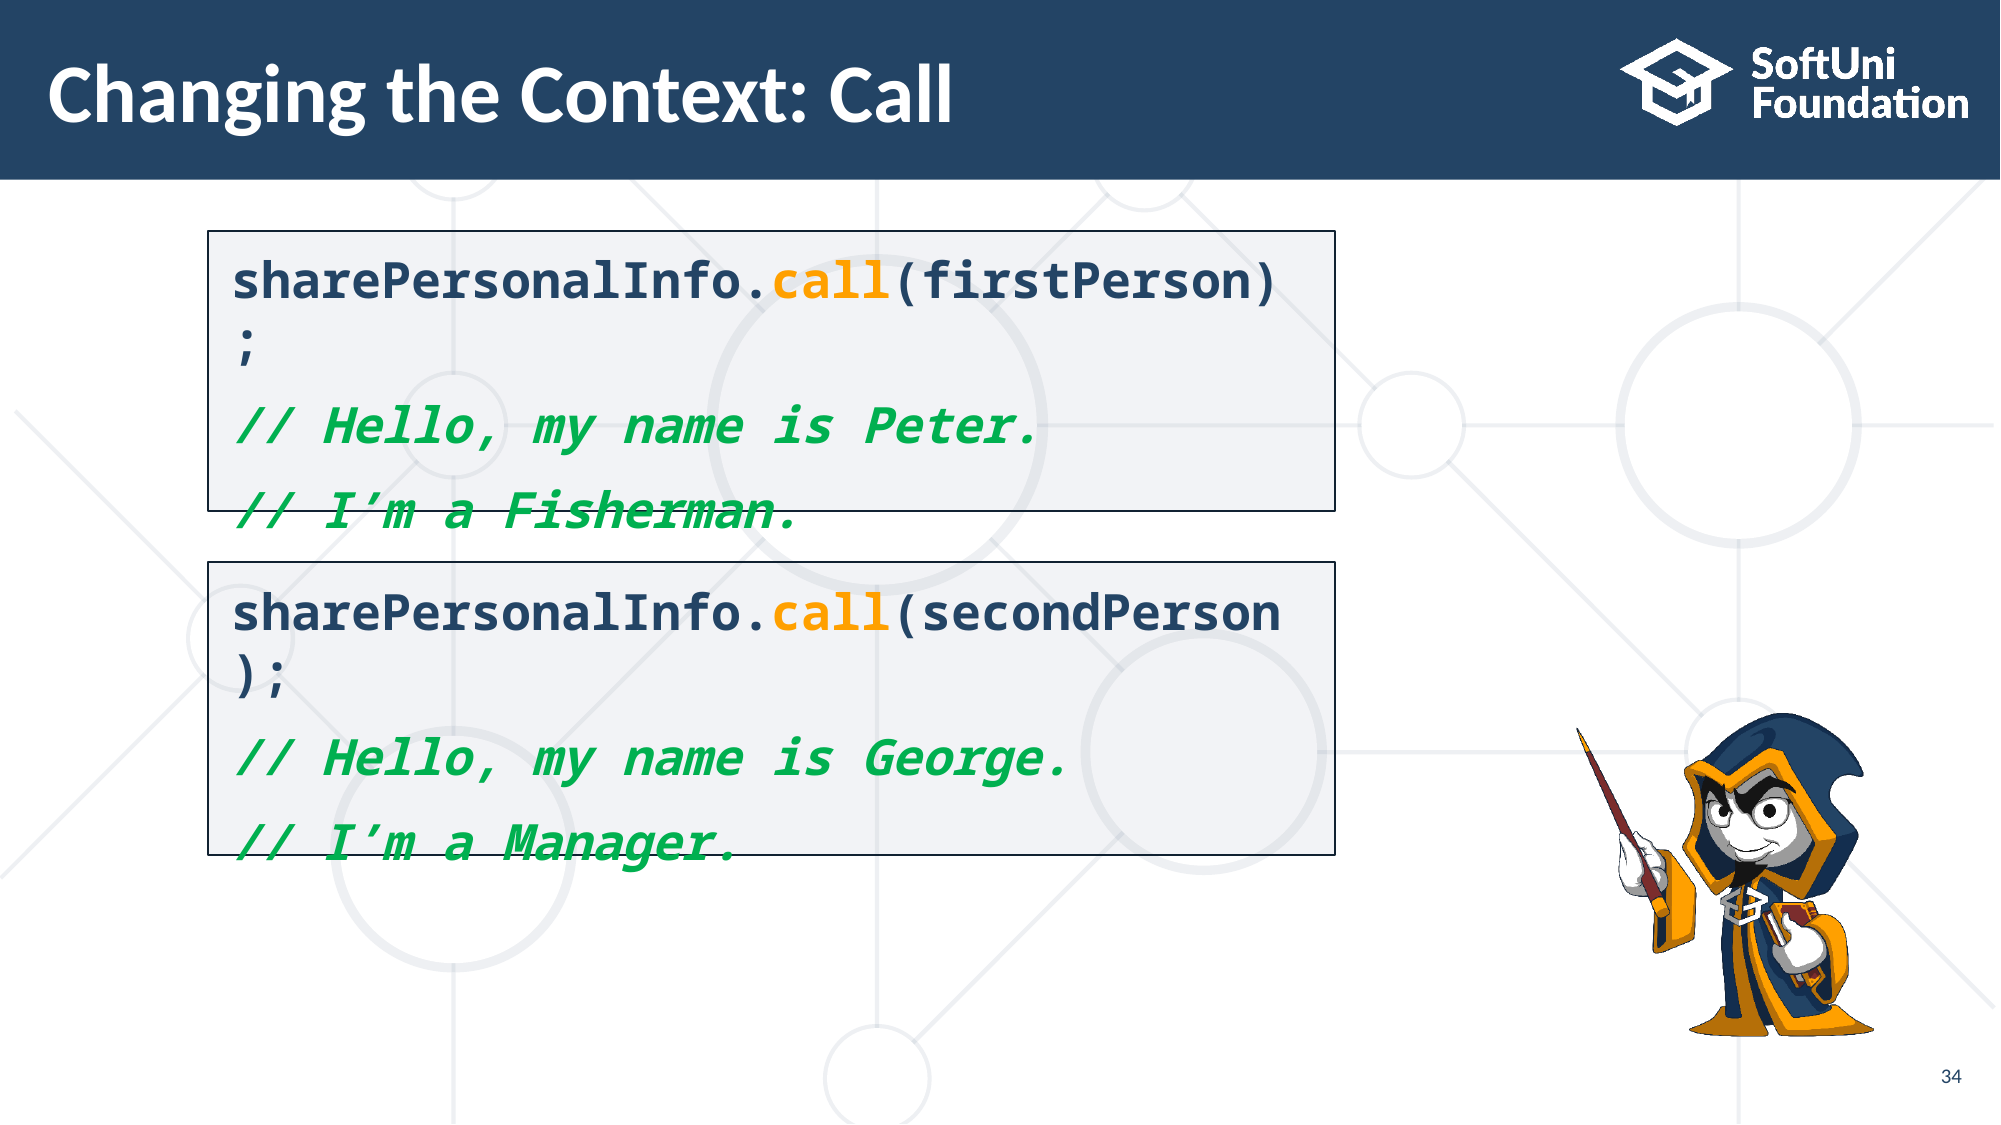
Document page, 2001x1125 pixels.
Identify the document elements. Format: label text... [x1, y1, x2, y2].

slide_number 34 [1897, 1049, 1968, 1101]
text_box sharePersonalInfo.call(secondPerson); // Hello, my name is George. // I’m a Manager. [207, 562, 1335, 855]
picture [1564, 684, 1903, 1050]
title Changing the Context: Call [31, 16, 1591, 162]
text_box sharePersonalInfo.call(firstPerson); // Hello, my name is Peter. // I’m a Fisherman. [207, 230, 1335, 511]
picture [1619, 38, 1968, 126]
